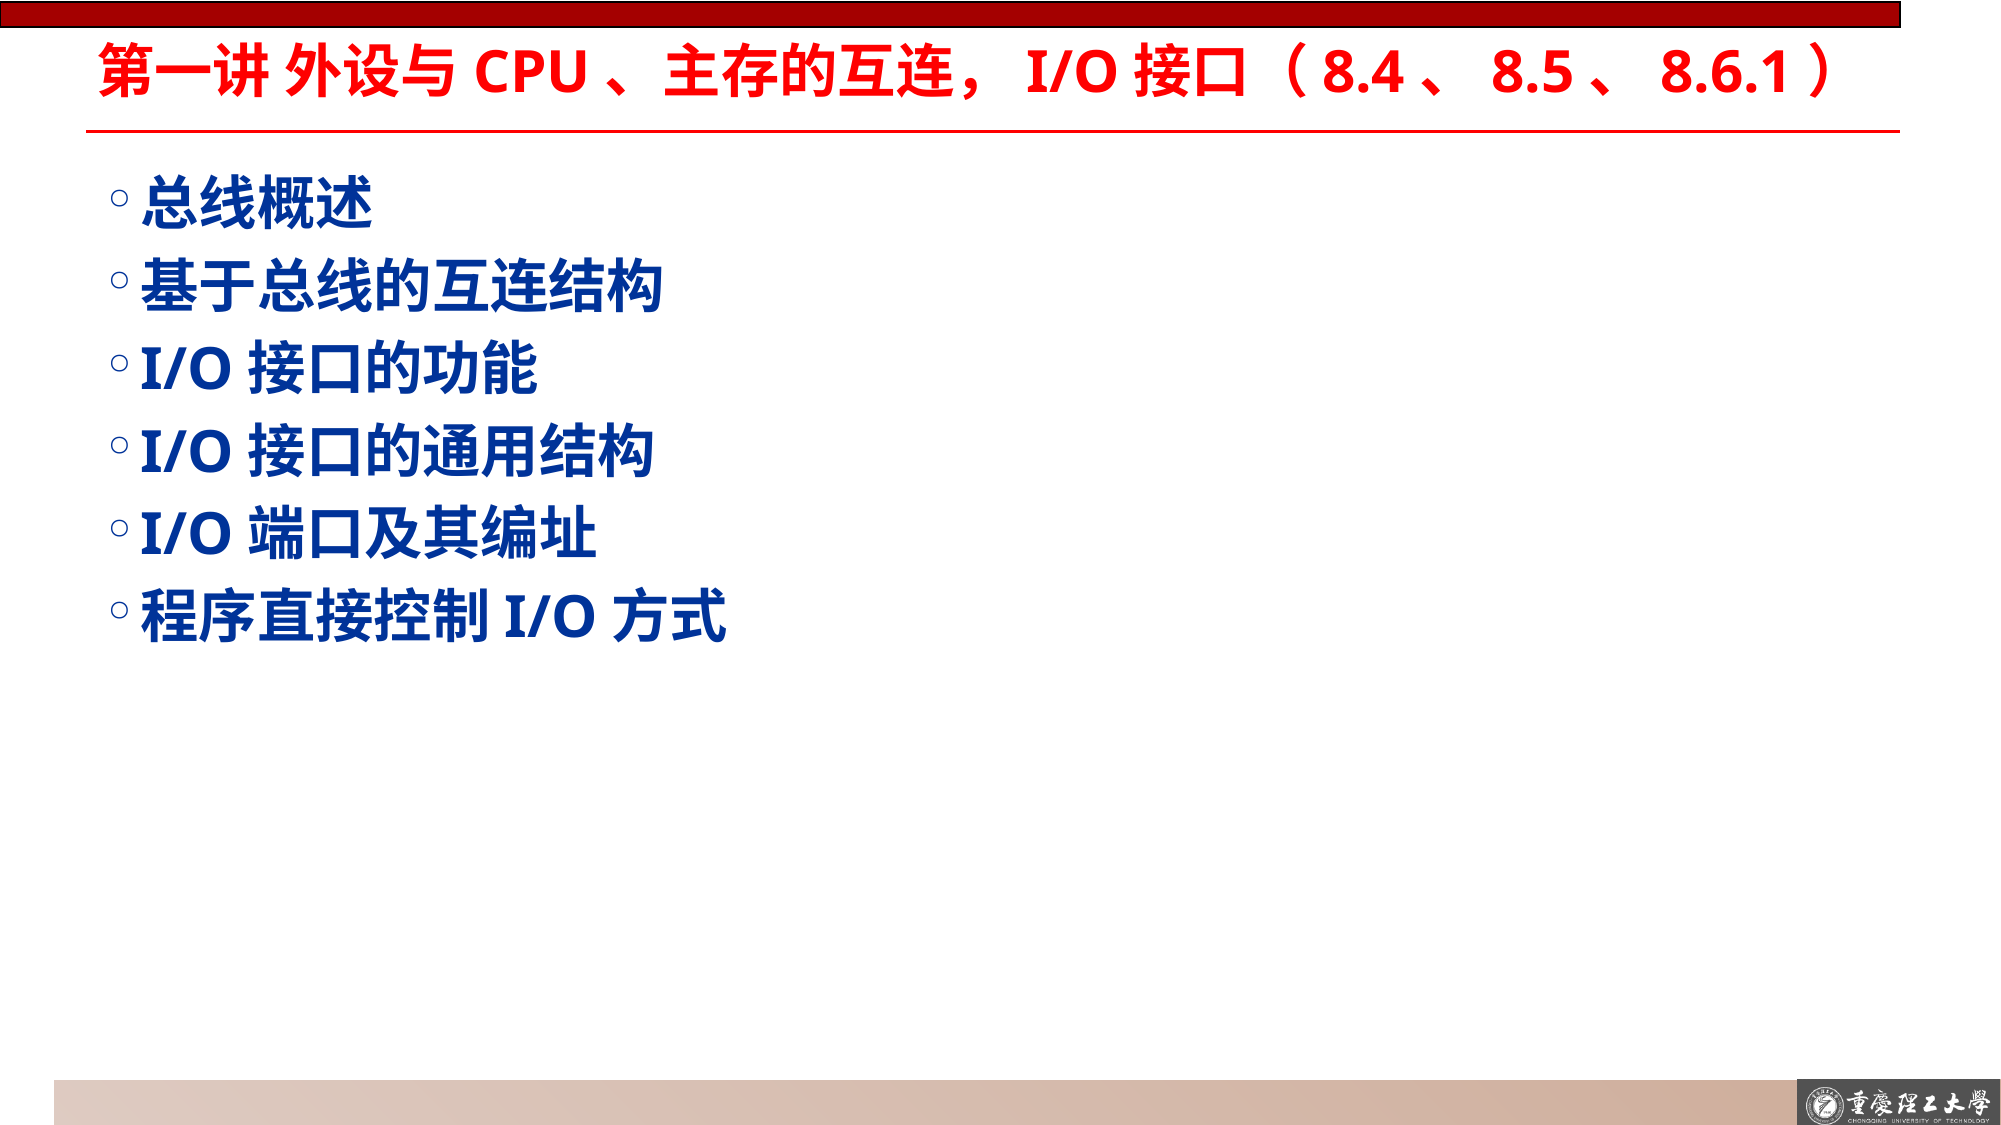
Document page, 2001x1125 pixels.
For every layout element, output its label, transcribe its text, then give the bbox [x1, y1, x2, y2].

title 第一讲 外设与CPU、主存的互连，I/O接口（8.4、8.5、8.6.1） [86, 39, 1889, 110]
list 总线概述 基于总线的互连结构 I/O接口的功能 I/O接口的通用结构 I/O端口及其编址 程序直接控制I/O方式 [97, 162, 1889, 658]
picture [1797, 1079, 2000, 1125]
